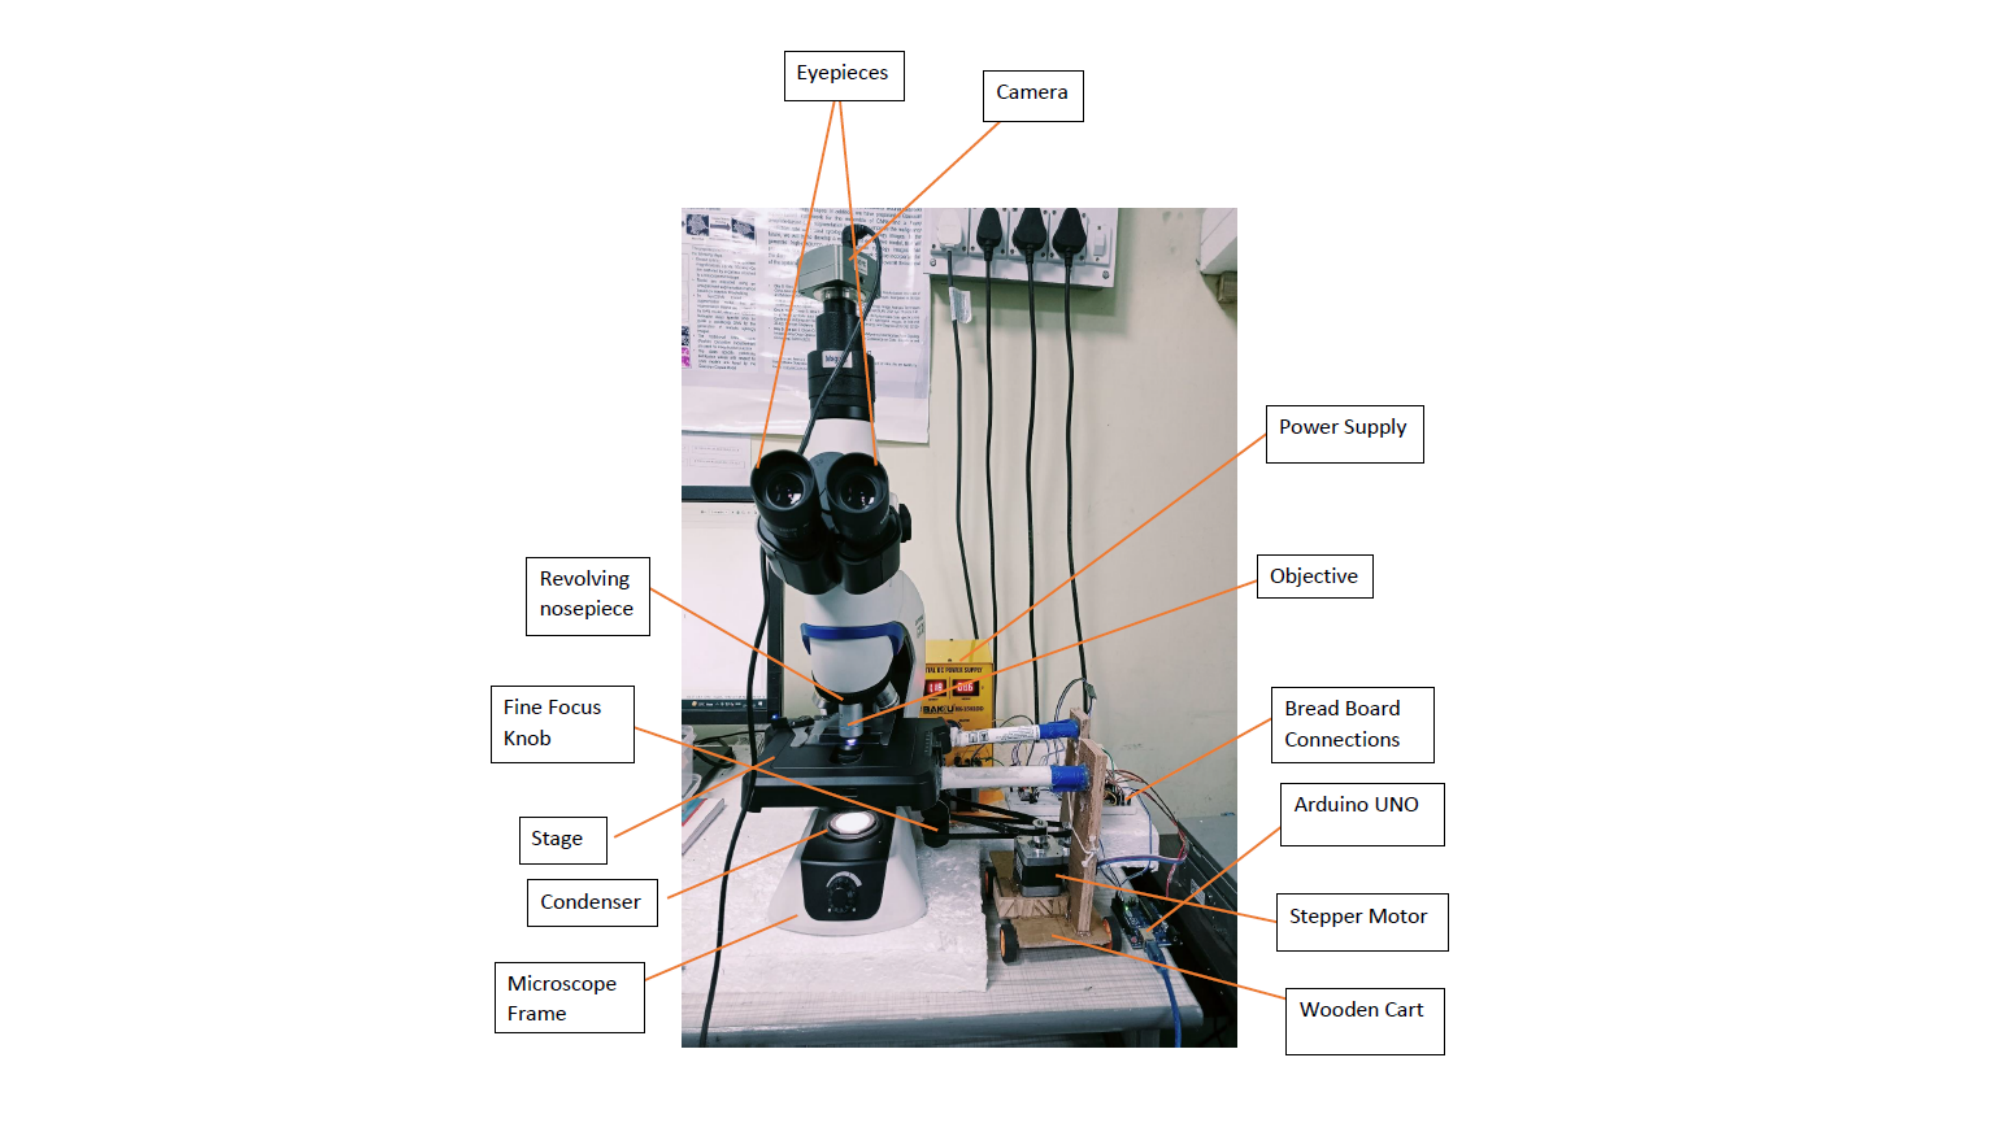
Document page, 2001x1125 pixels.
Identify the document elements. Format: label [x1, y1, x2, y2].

picture [483, 12, 1457, 1066]
